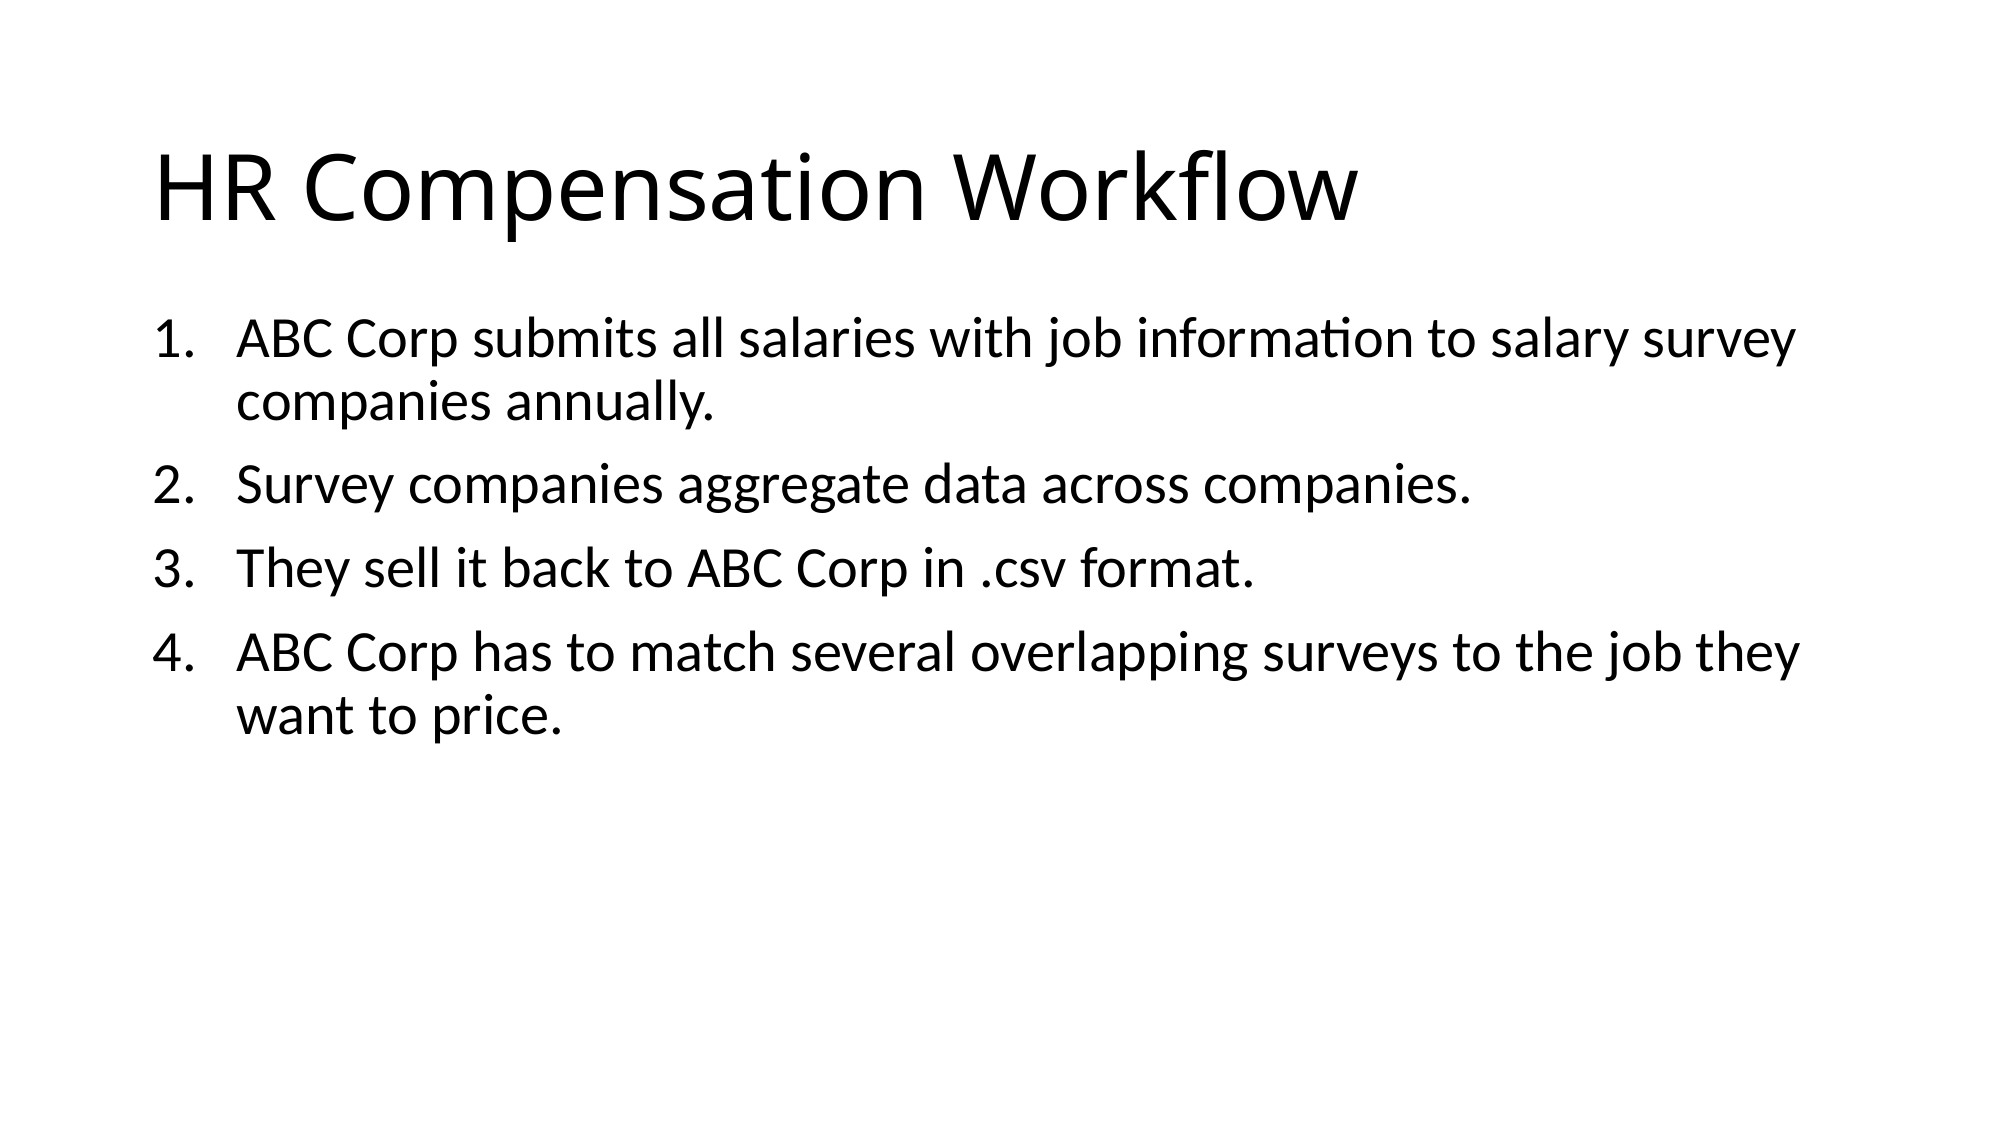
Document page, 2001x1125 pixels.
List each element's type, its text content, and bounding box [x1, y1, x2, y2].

title HR Compensation Workflow [137, 82, 1863, 299]
list ABC Corp submits all salaries with job information to salary survey companies annually. Survey companies aggregate data across companies. They sell it back to ABC Corp in .csv format. ABC Corp has to match several overlapping surveys to the job they want to price. [137, 299, 1863, 1014]
